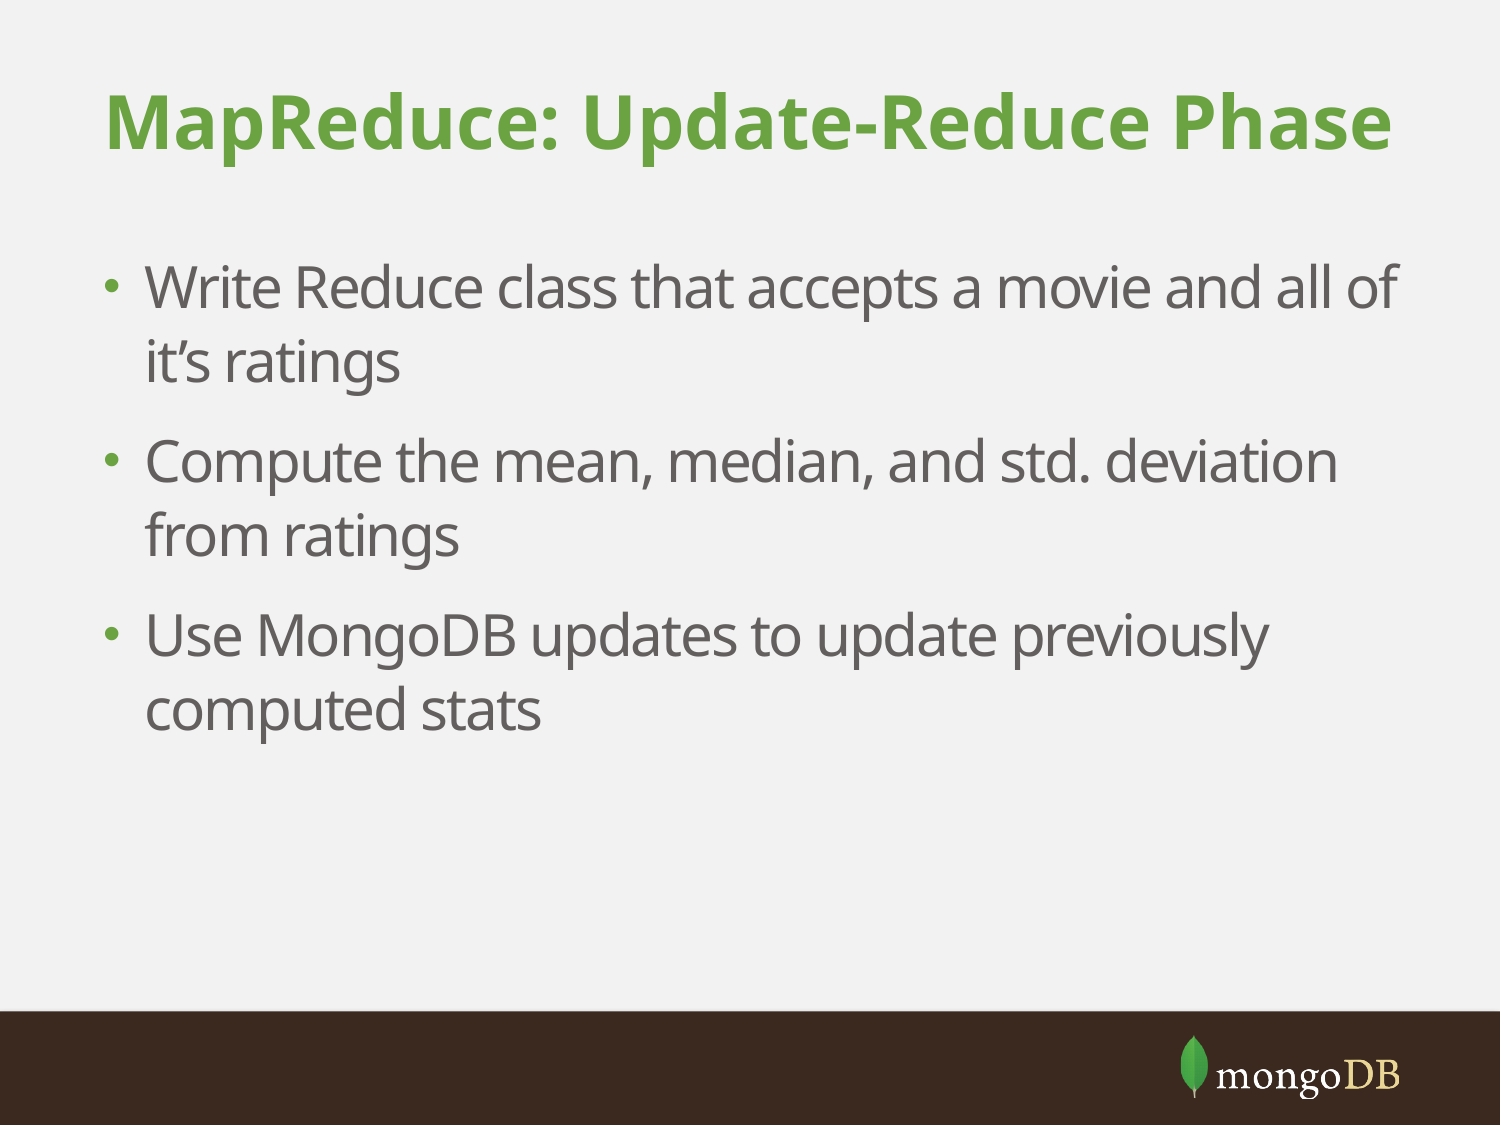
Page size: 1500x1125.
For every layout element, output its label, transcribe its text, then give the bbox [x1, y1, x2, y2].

list Write Reduce class that accepts a movie and all of it’s ratings Compute the mean, median, and std. deviation from ratings Use MongoDB updates to update previously computed stats [103, 246, 1399, 964]
title MapReduce: Update-Reduce Phase [103, 55, 1399, 195]
